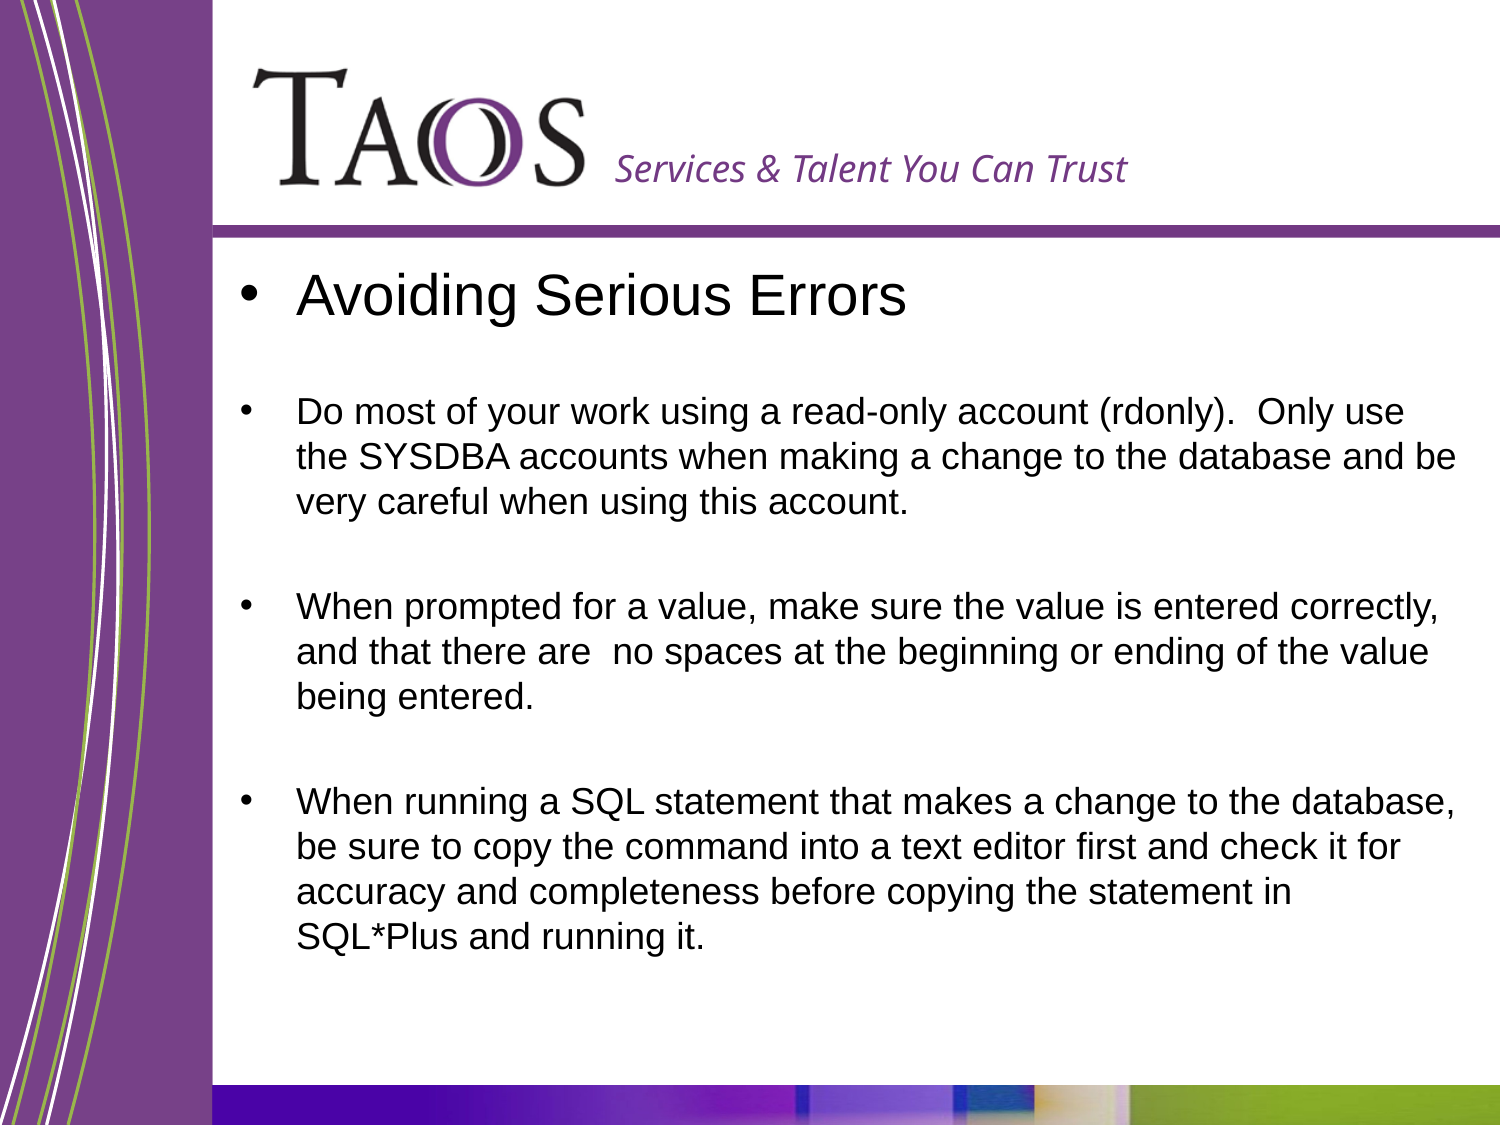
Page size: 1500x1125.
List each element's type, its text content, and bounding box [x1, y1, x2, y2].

picture [249, 62, 588, 193]
picture [213, 1085, 1500, 1125]
text_box Avoiding Serious Errors Do most of your work using a read-only account (rdonly). Only use the SYSDBA accounts when making a change to the database and be very careful when using this account. When prompted for a value, make sure the value is entered correctly, and that there are no spaces at the beginning or ending of the value being entered. When running a SQL statement that makes a change to the database, be sure to copy the command into a text editor first and check it for accuracy and completeness before copying the statement in SQL*Plus and running it. [225, 249, 1475, 965]
list [224, 262, 1476, 1013]
